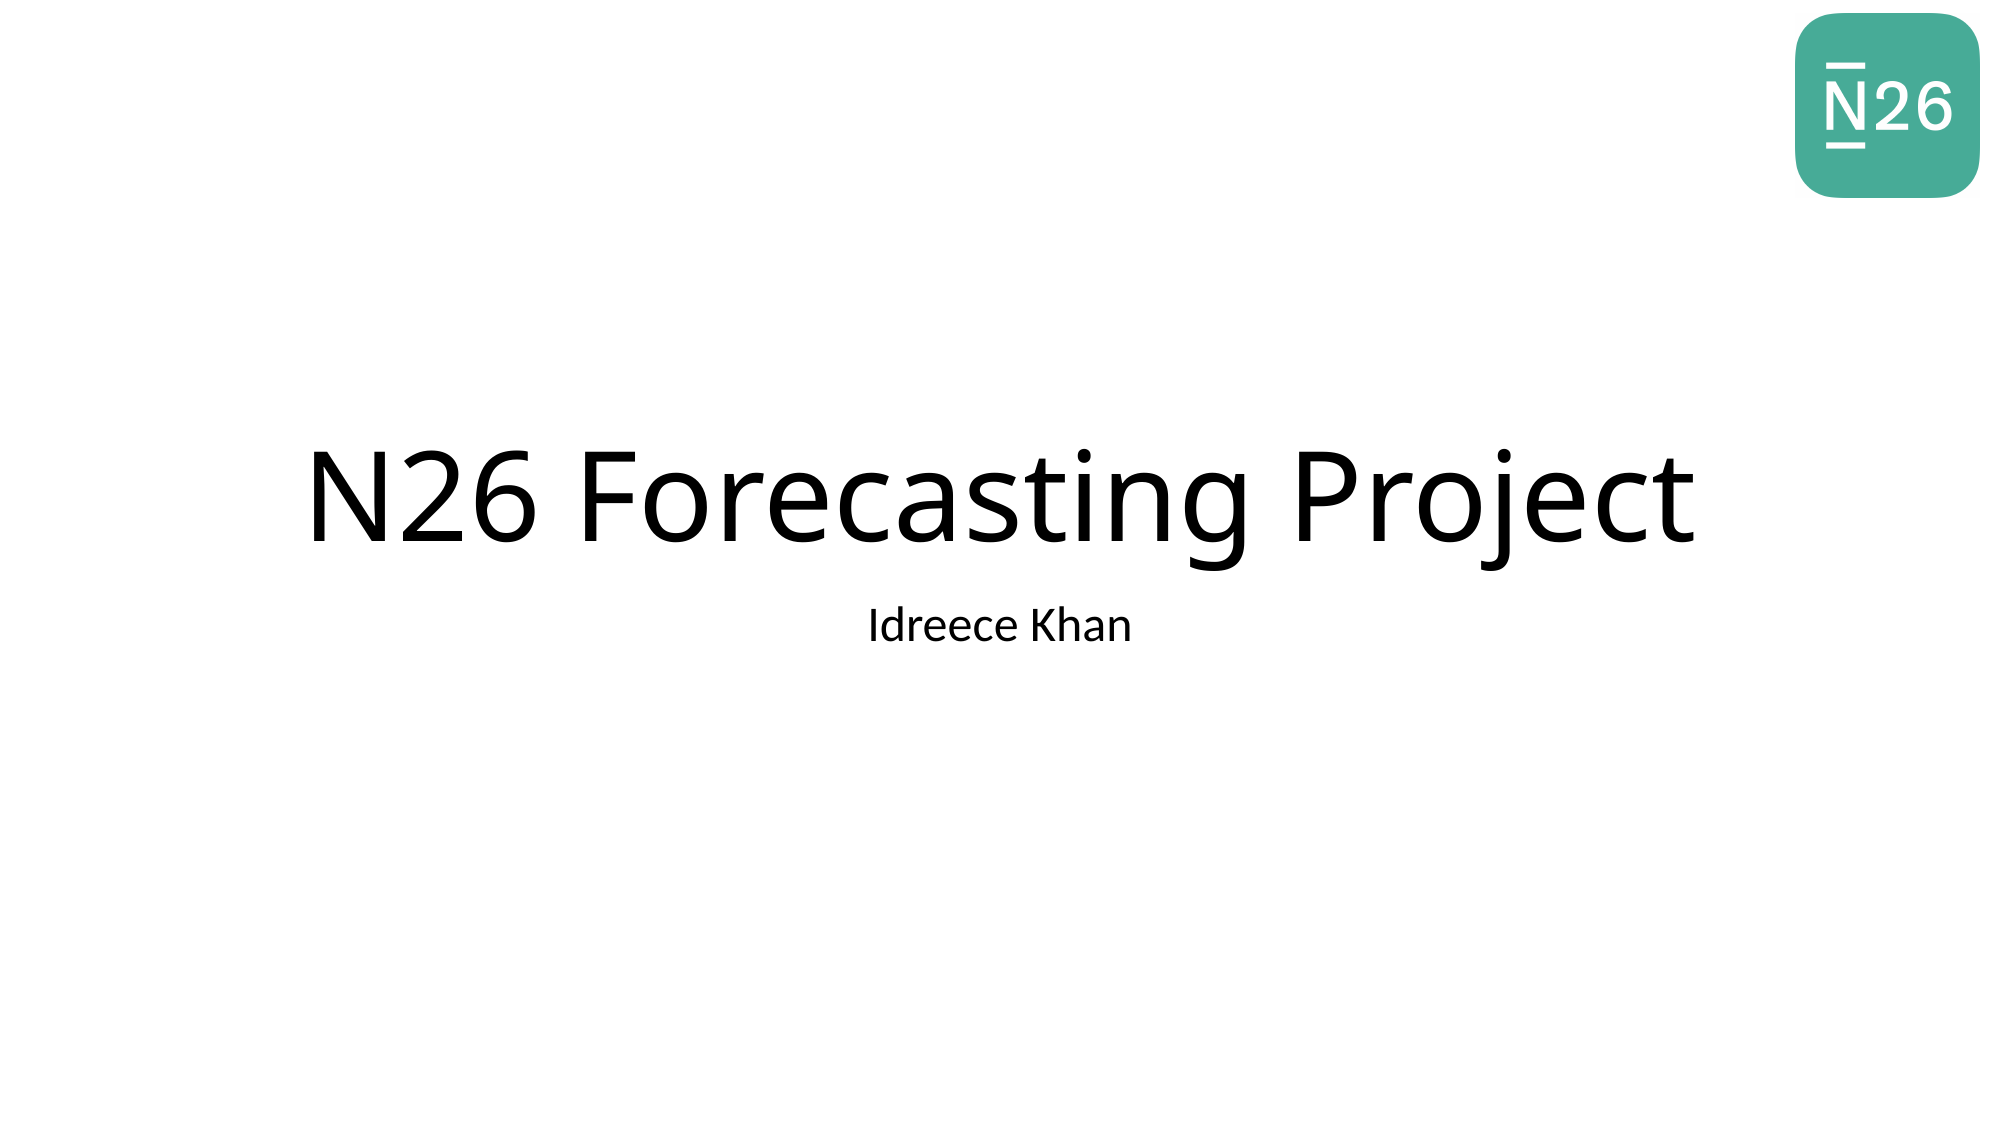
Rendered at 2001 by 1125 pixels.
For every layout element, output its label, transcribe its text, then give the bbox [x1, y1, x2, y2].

picture [1795, 13, 1980, 198]
title N26 Forecasting Project [249, 184, 1750, 576]
subtitle Idreece Khan [249, 590, 1750, 863]
